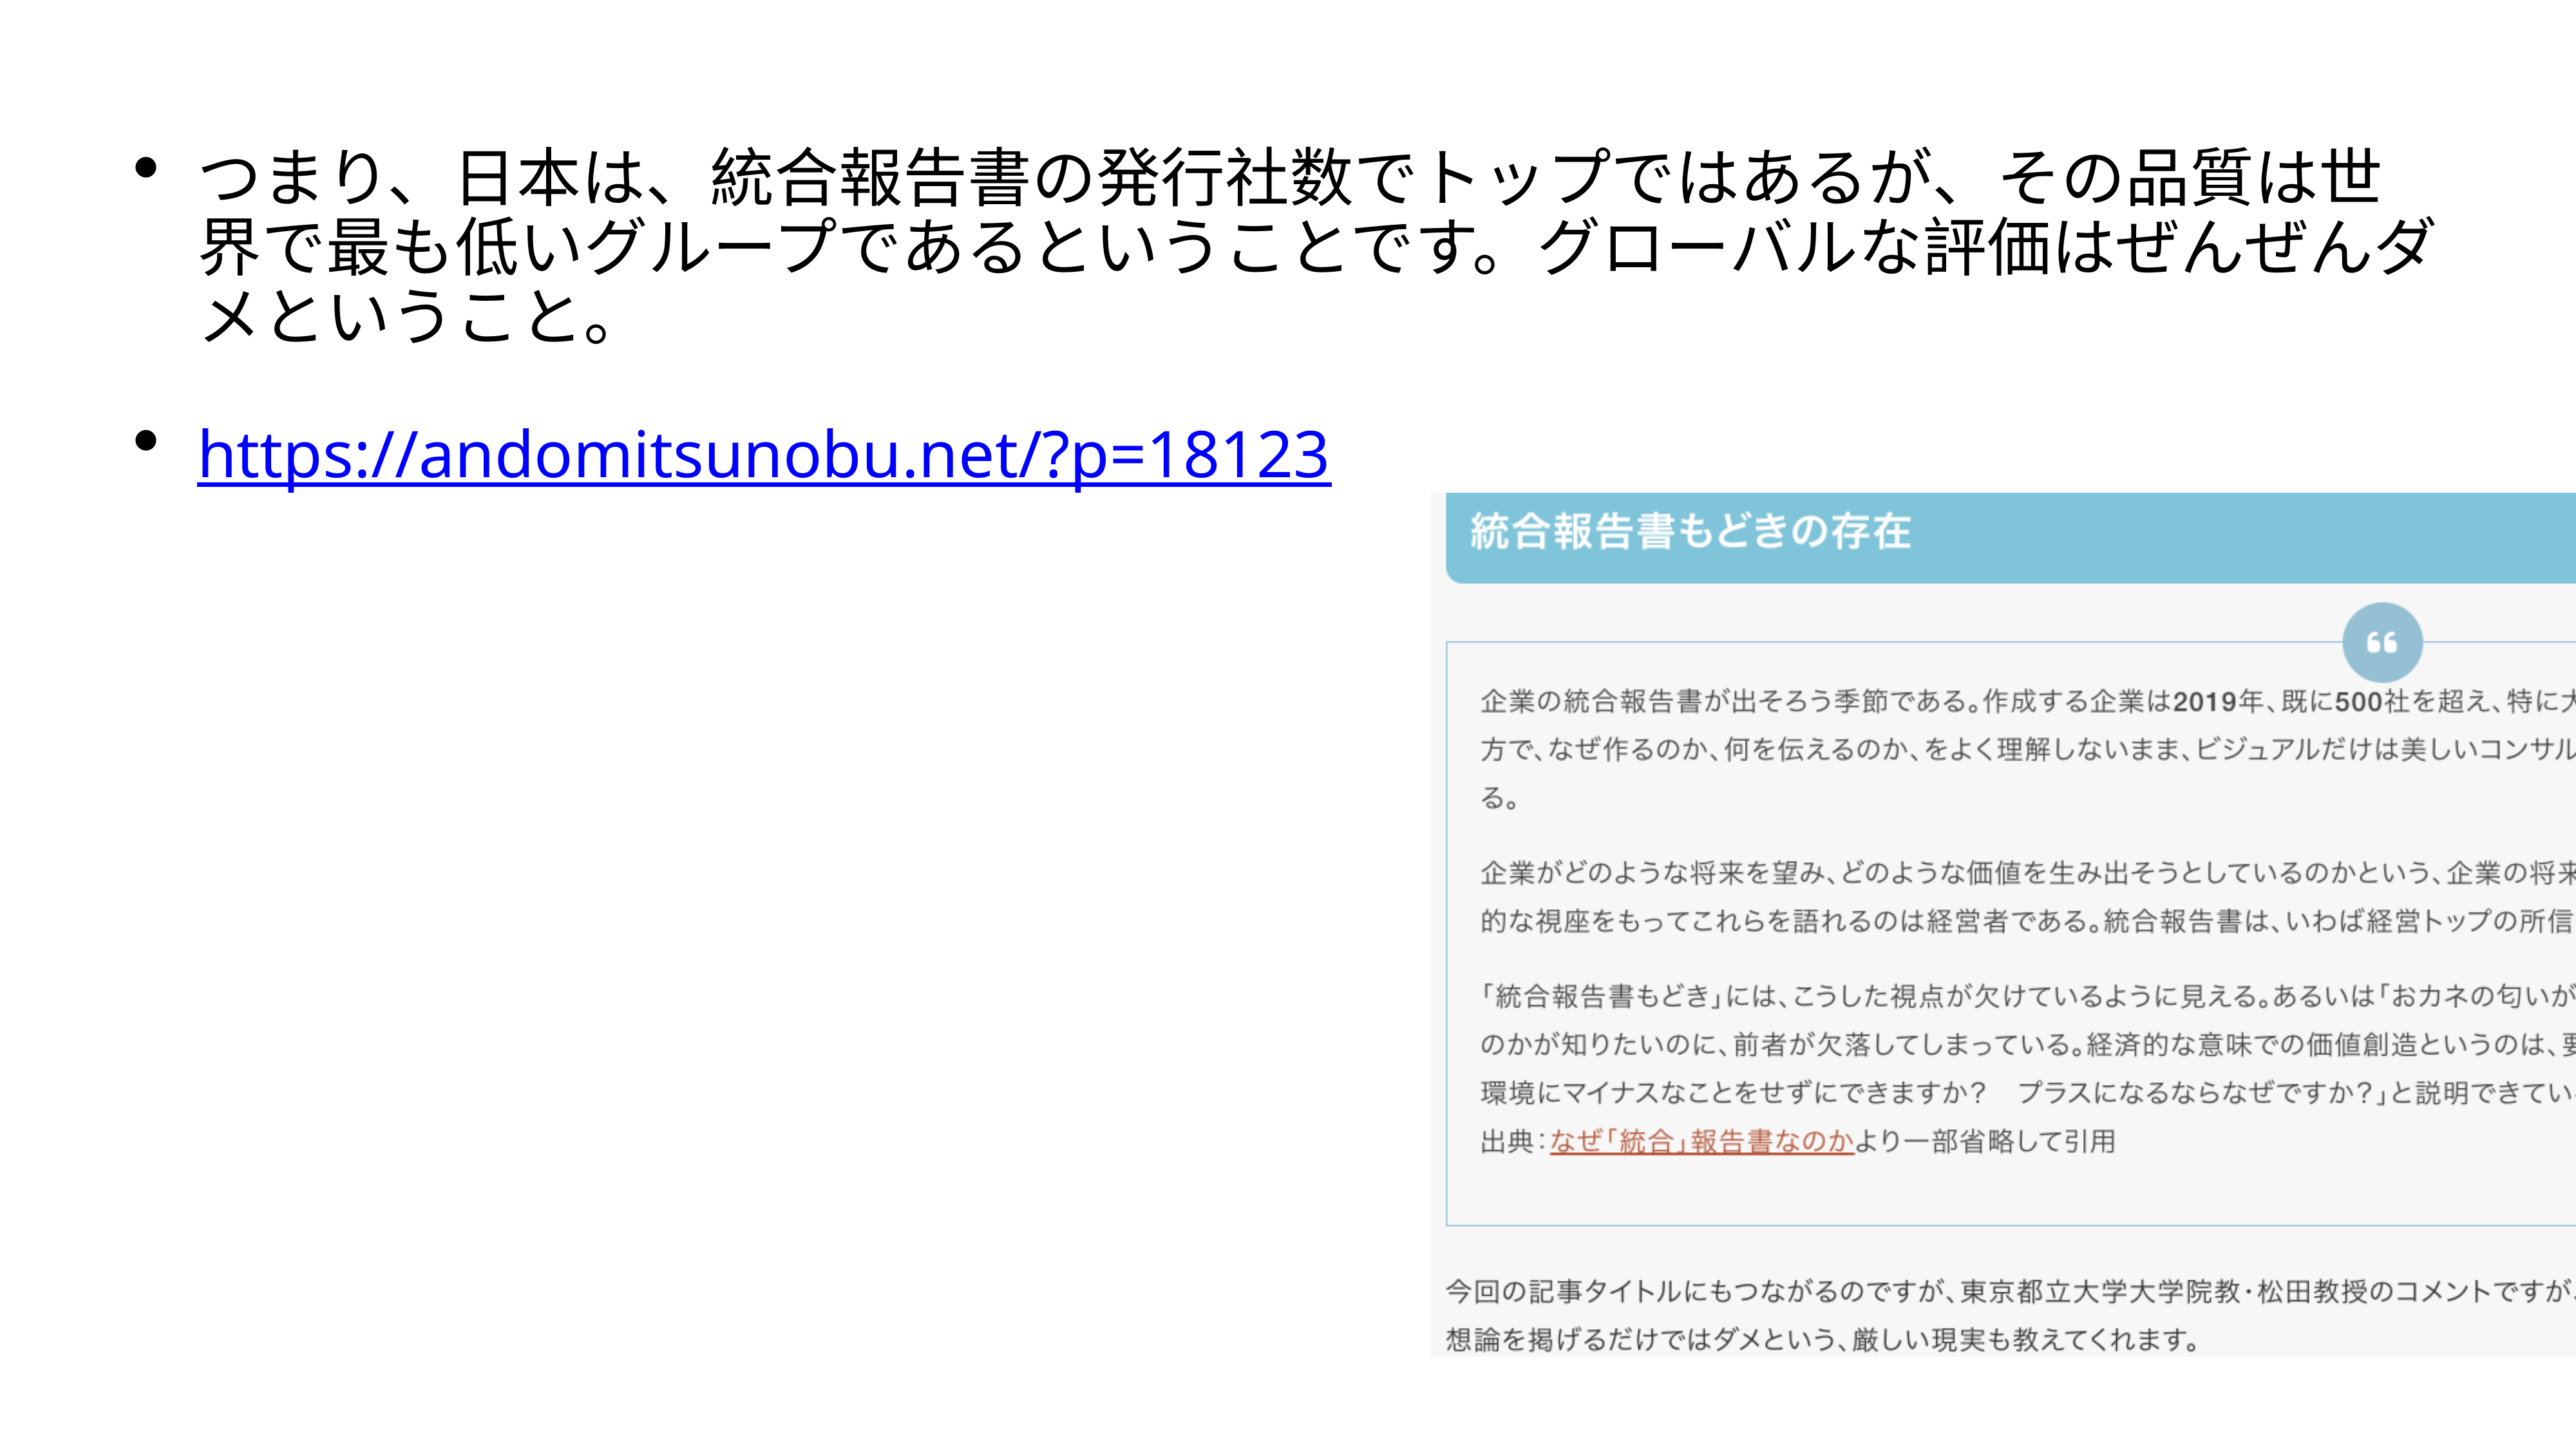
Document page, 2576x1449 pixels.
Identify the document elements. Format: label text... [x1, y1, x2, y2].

picture [1430, 493, 2576, 1358]
list つまり、日本は、統合報告書の発行社数でトップではあるが、その品質は世界で最も低いグループであるということです。グローバルな評価はぜんぜんダメということ。 https://andomitsunobu.net/?p=18123 [127, 140, 2449, 1321]
